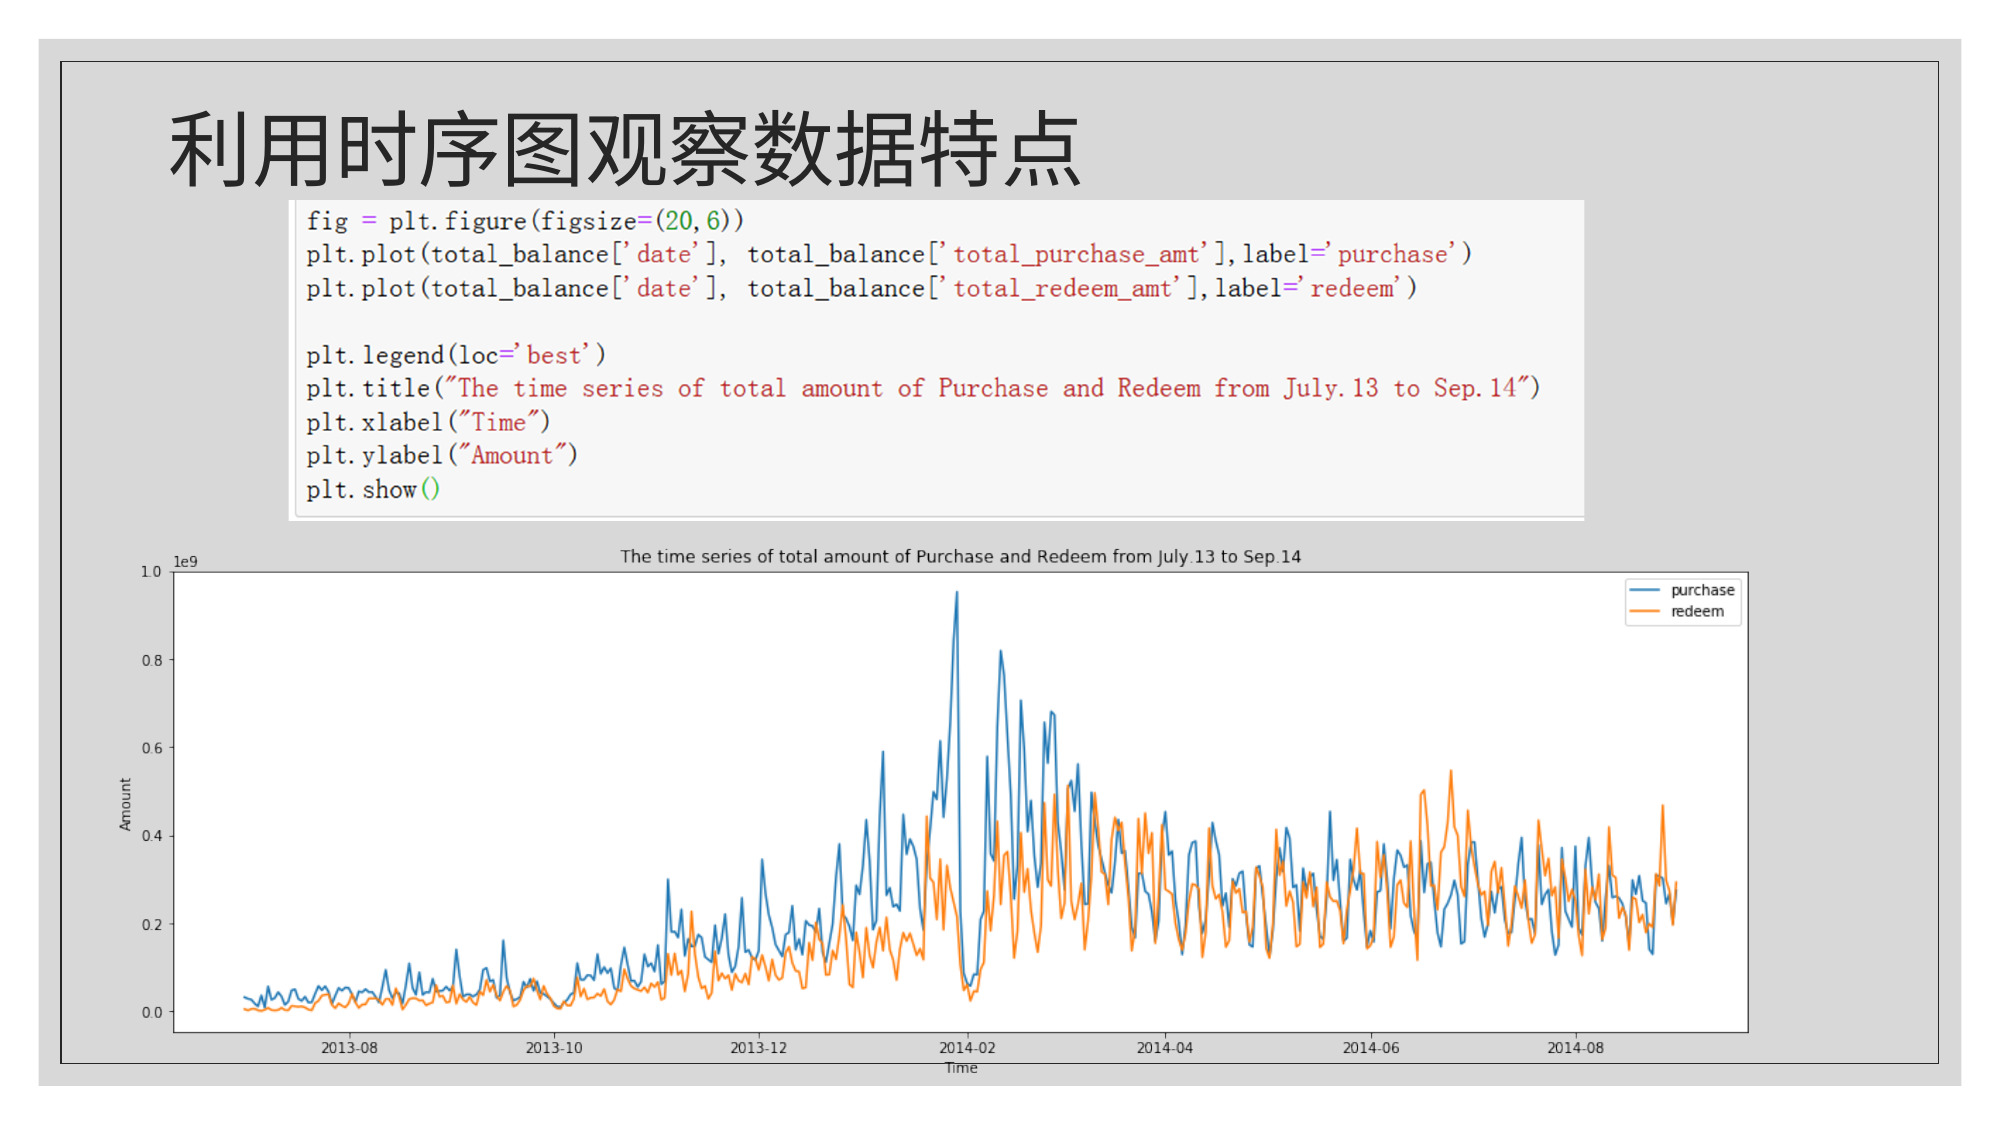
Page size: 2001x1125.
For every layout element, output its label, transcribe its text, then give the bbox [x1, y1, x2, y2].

picture [288, 200, 1585, 521]
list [111, 539, 1762, 1086]
title 利用时序图观察数据特点 [153, 41, 1804, 267]
